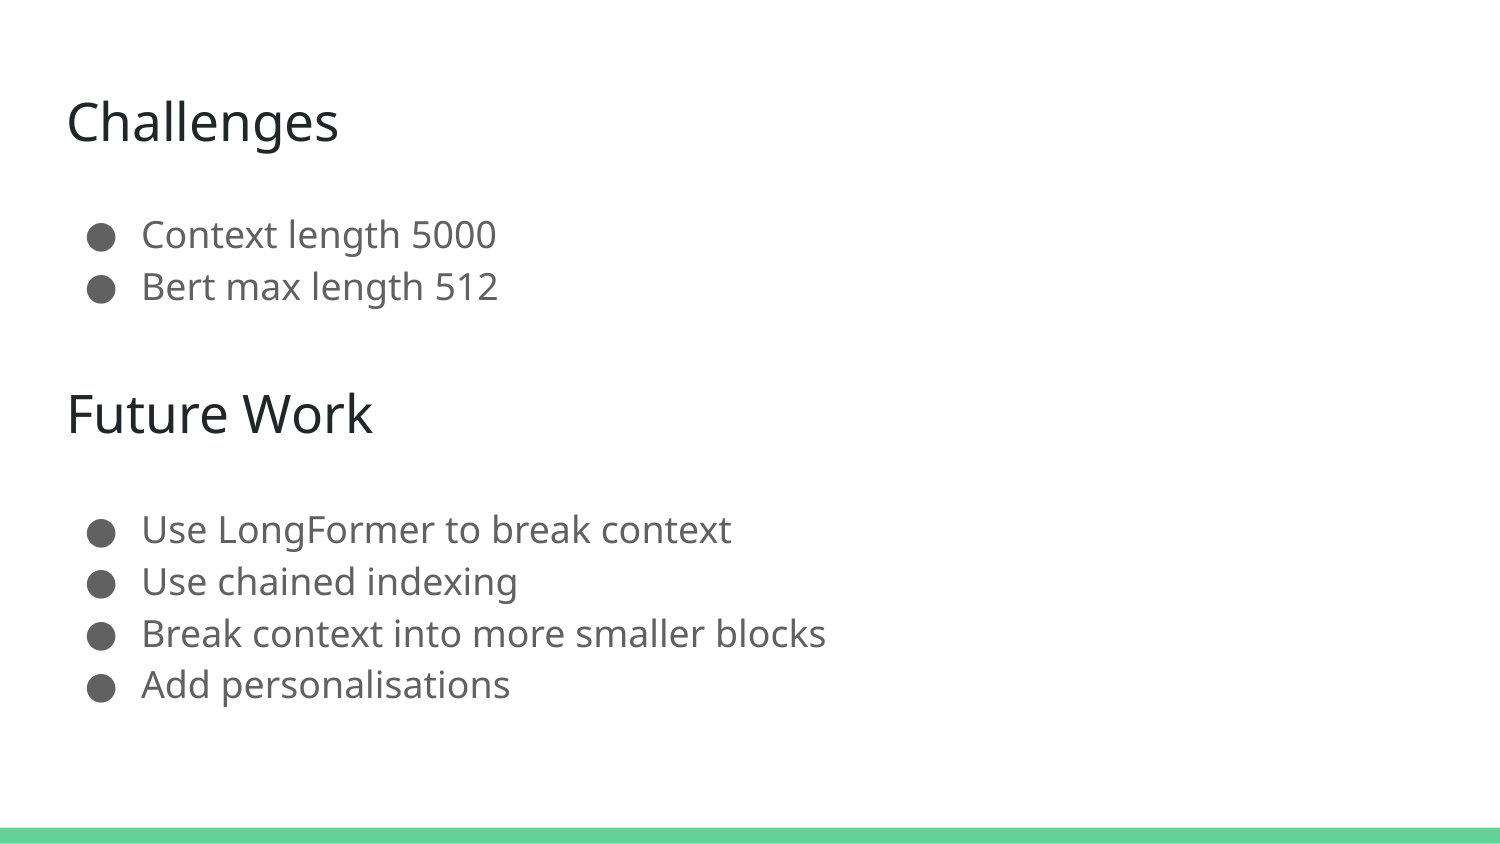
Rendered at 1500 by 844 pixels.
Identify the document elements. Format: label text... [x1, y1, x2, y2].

list Use LongFormer to break context Use chained indexing Break context into more smaller blocks Add personalisations [51, 484, 1048, 791]
list Context length 5000 Bert max length 512 [51, 189, 1449, 365]
title Challenges [51, 72, 1449, 167]
title Future Work [51, 365, 1449, 460]
